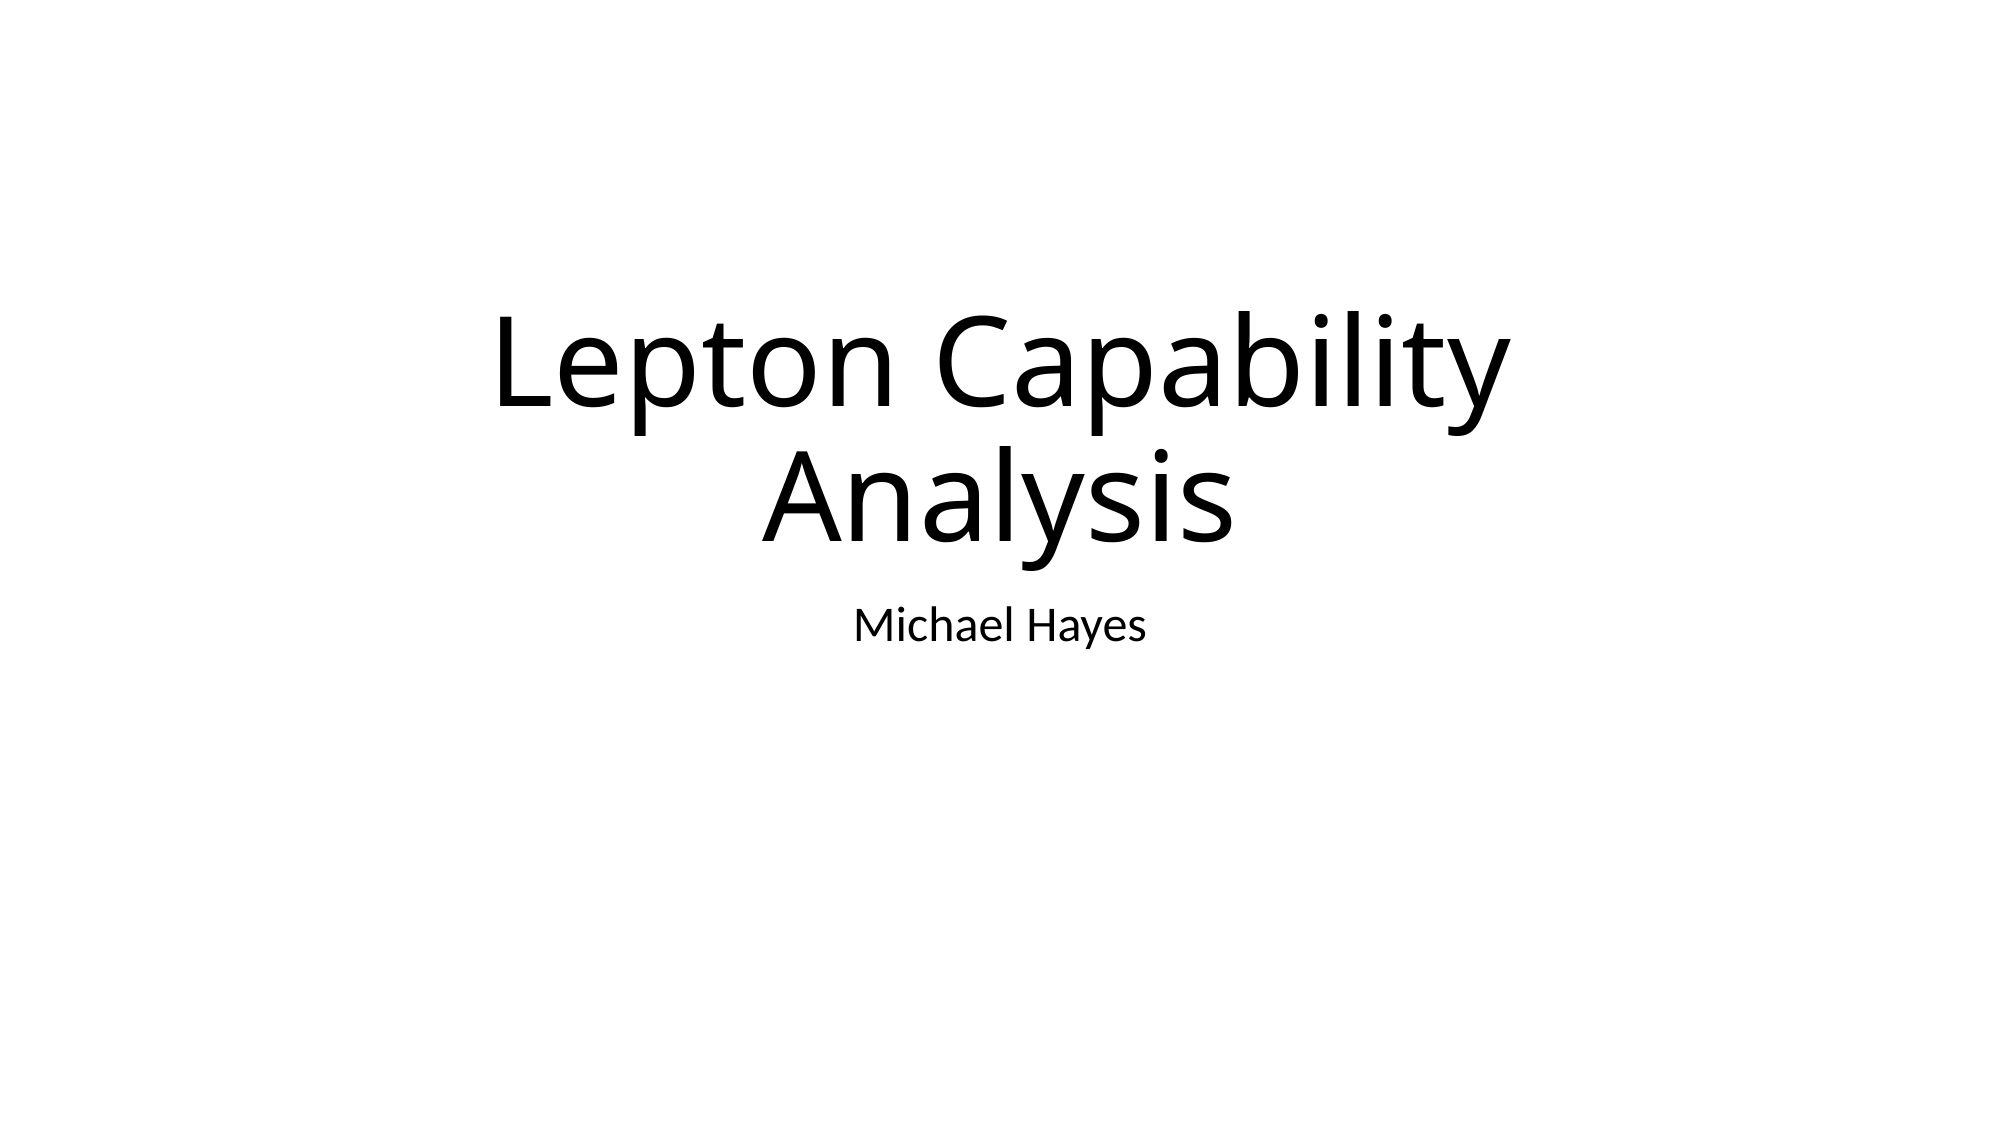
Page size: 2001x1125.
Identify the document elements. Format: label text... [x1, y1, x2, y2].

subtitle Michael Hayes [249, 590, 1750, 863]
title Lepton Capability Analysis [249, 184, 1750, 576]
